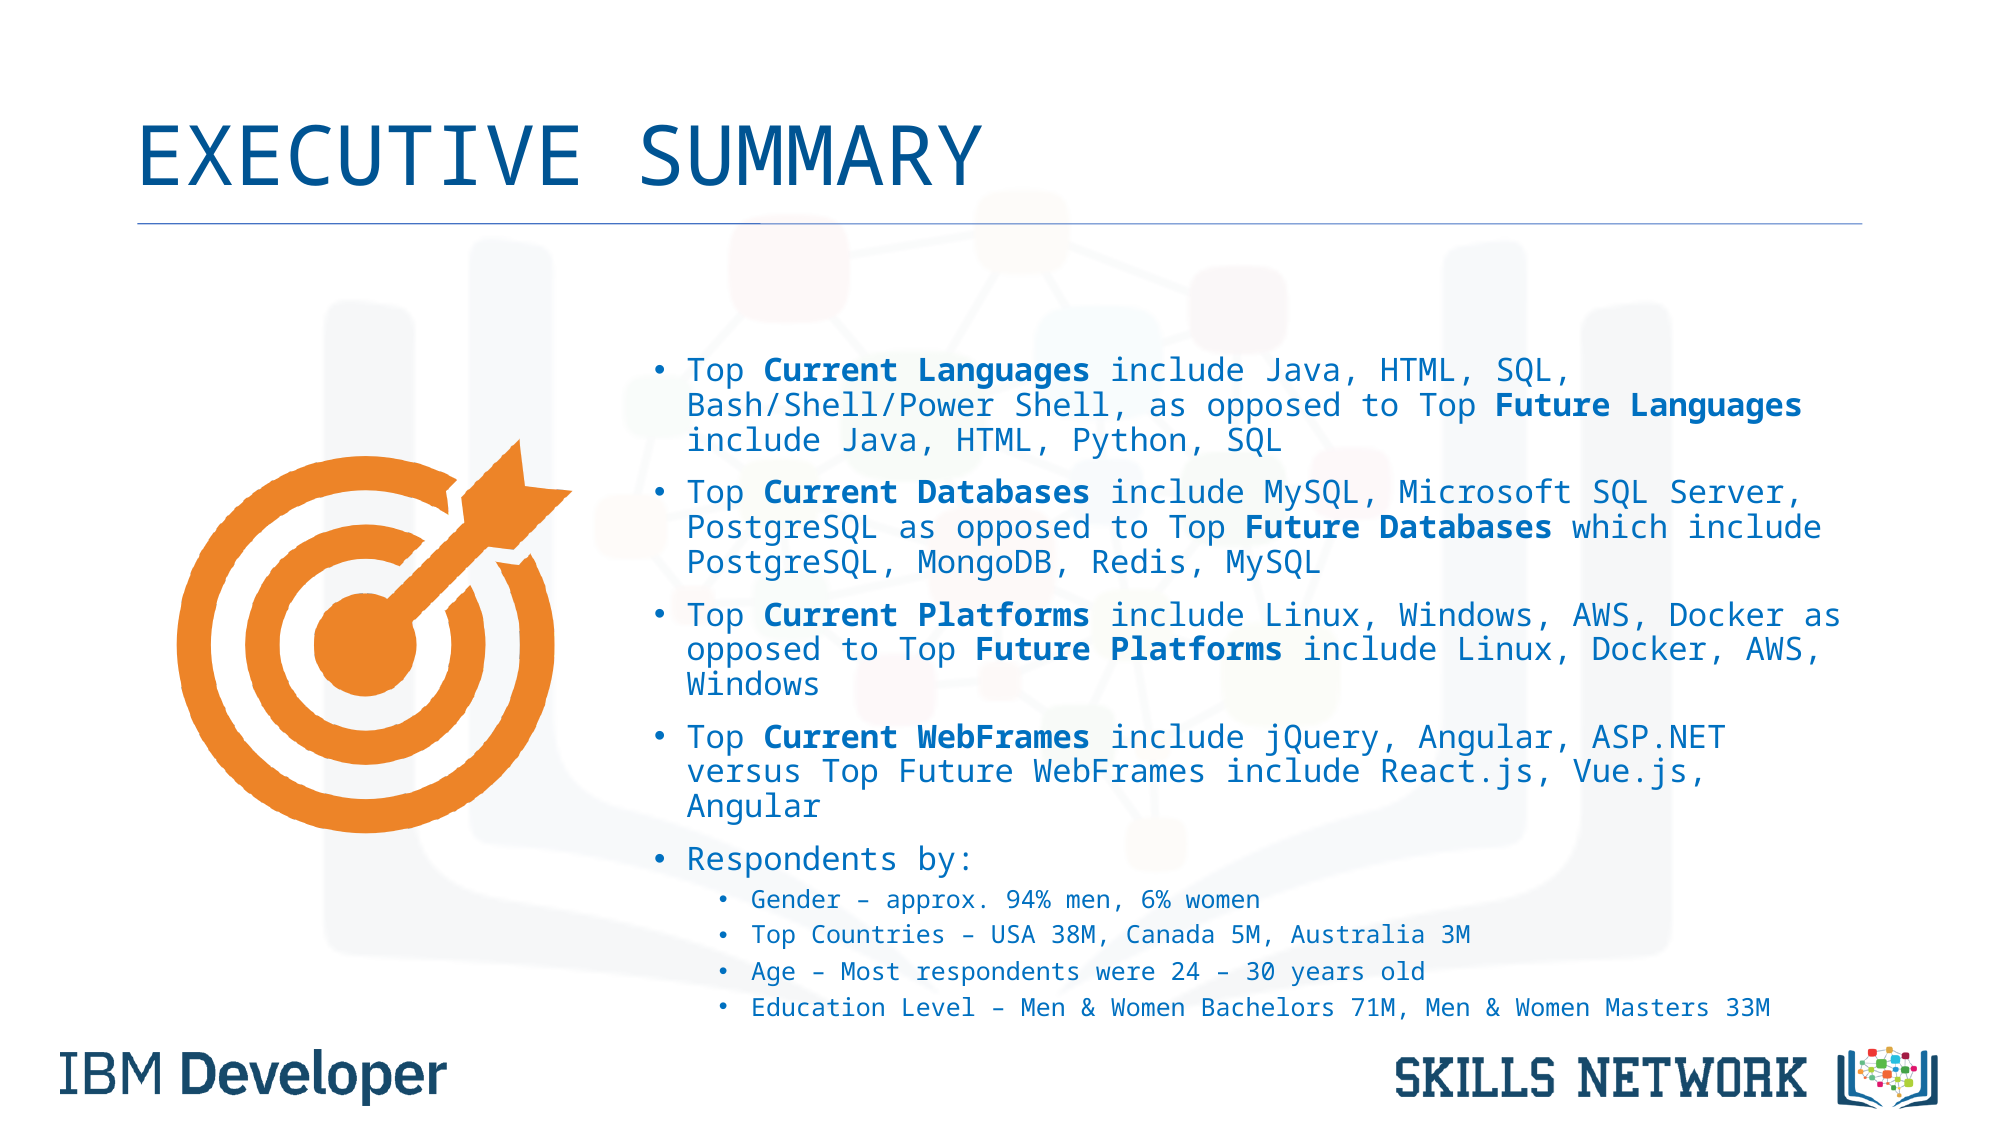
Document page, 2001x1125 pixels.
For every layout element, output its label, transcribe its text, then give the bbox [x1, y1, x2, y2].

title EXECUTIVE SUMMARY [120, 50, 1526, 268]
picture [1390, 1045, 1945, 1111]
picture [55, 1045, 459, 1108]
list Top Current Languages include Java, HTML, SQL, Bash/Shell/Power Shell, as opposed to Top Future Languages include Java, HTML, Python, SQL Top Current Databases include MySQL, Microsoft SQL Server, PostgreSQL as opposed to Top Future Databases which include PostgreSQL, MongoDB, Redis, MySQL Top Current Platforms include Linux, Windows, AWS, Docker as opposed to Top Future Platforms include Linux, Docker, AWS, Windows Top Current WebFrames include jQuery, Angular, ASP.NET versus Top Future WebFrames include React.js, Vue.js, Angular Respondents by: Gender – approx. 94% men, 6% women Top Countries – USA 38M, Canada 5M, Australia 3M Age – Most respondents were 24 – 30 years old Education Level – Men & Women Bachelors 71M, Men & Women Masters 33M [639, 346, 1863, 1032]
picture [137, 402, 608, 872]
